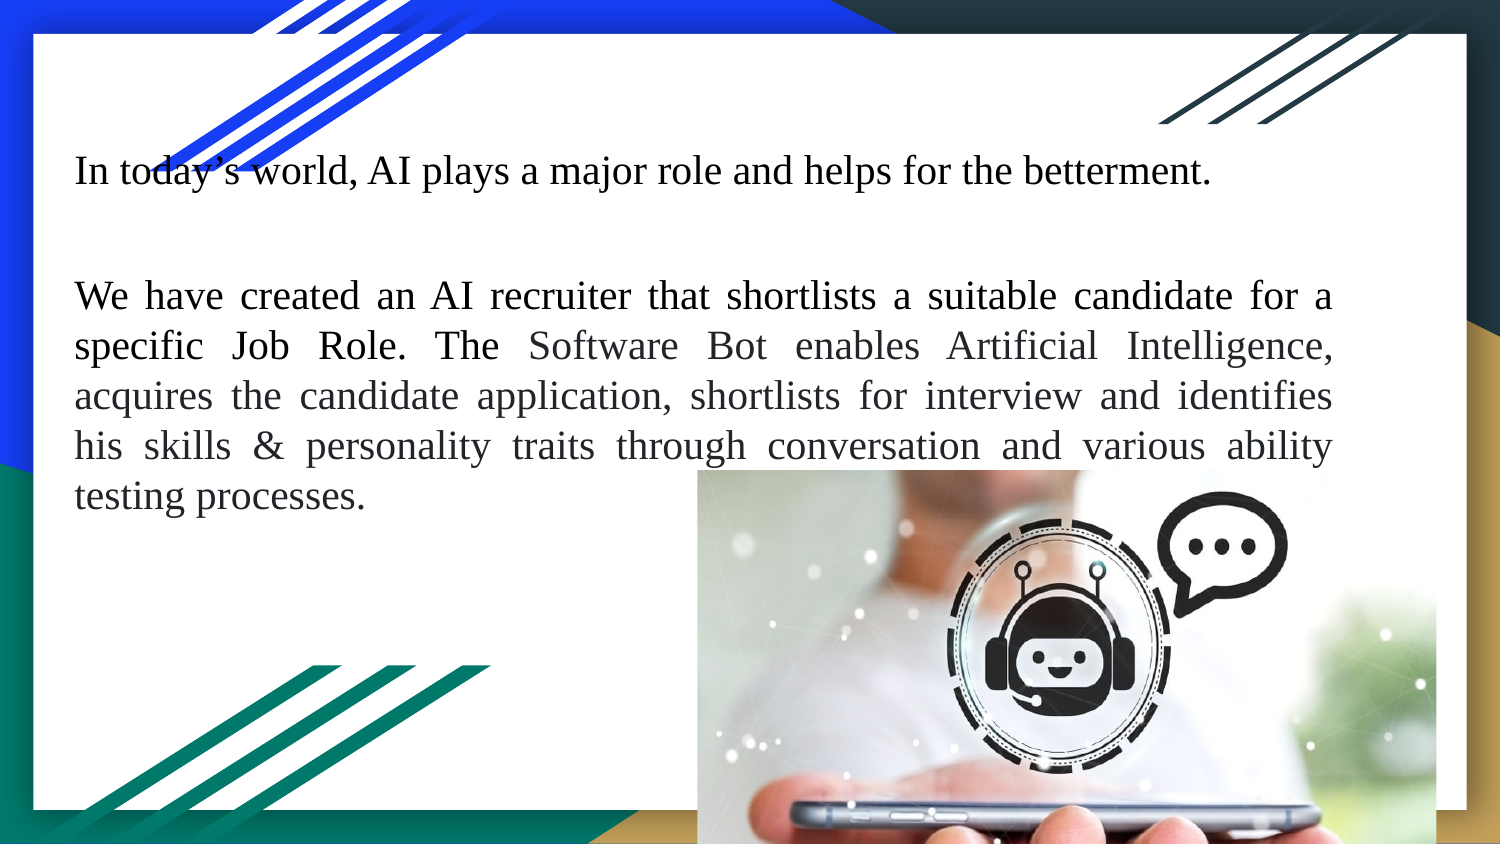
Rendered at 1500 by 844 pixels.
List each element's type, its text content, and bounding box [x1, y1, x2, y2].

subtitle In today’s world, AI plays a major role and helps for the betterment. We have created an AI recruiter that shortlists a suitable candidate for a specific Job Role. The Software Bot enables Artificial Intelligence, acquires the candidate application, shortlists for interview and identifies his skills & personality traits through conversation and various ability testing processes. [59, 77, 1350, 763]
picture [697, 469, 1437, 844]
